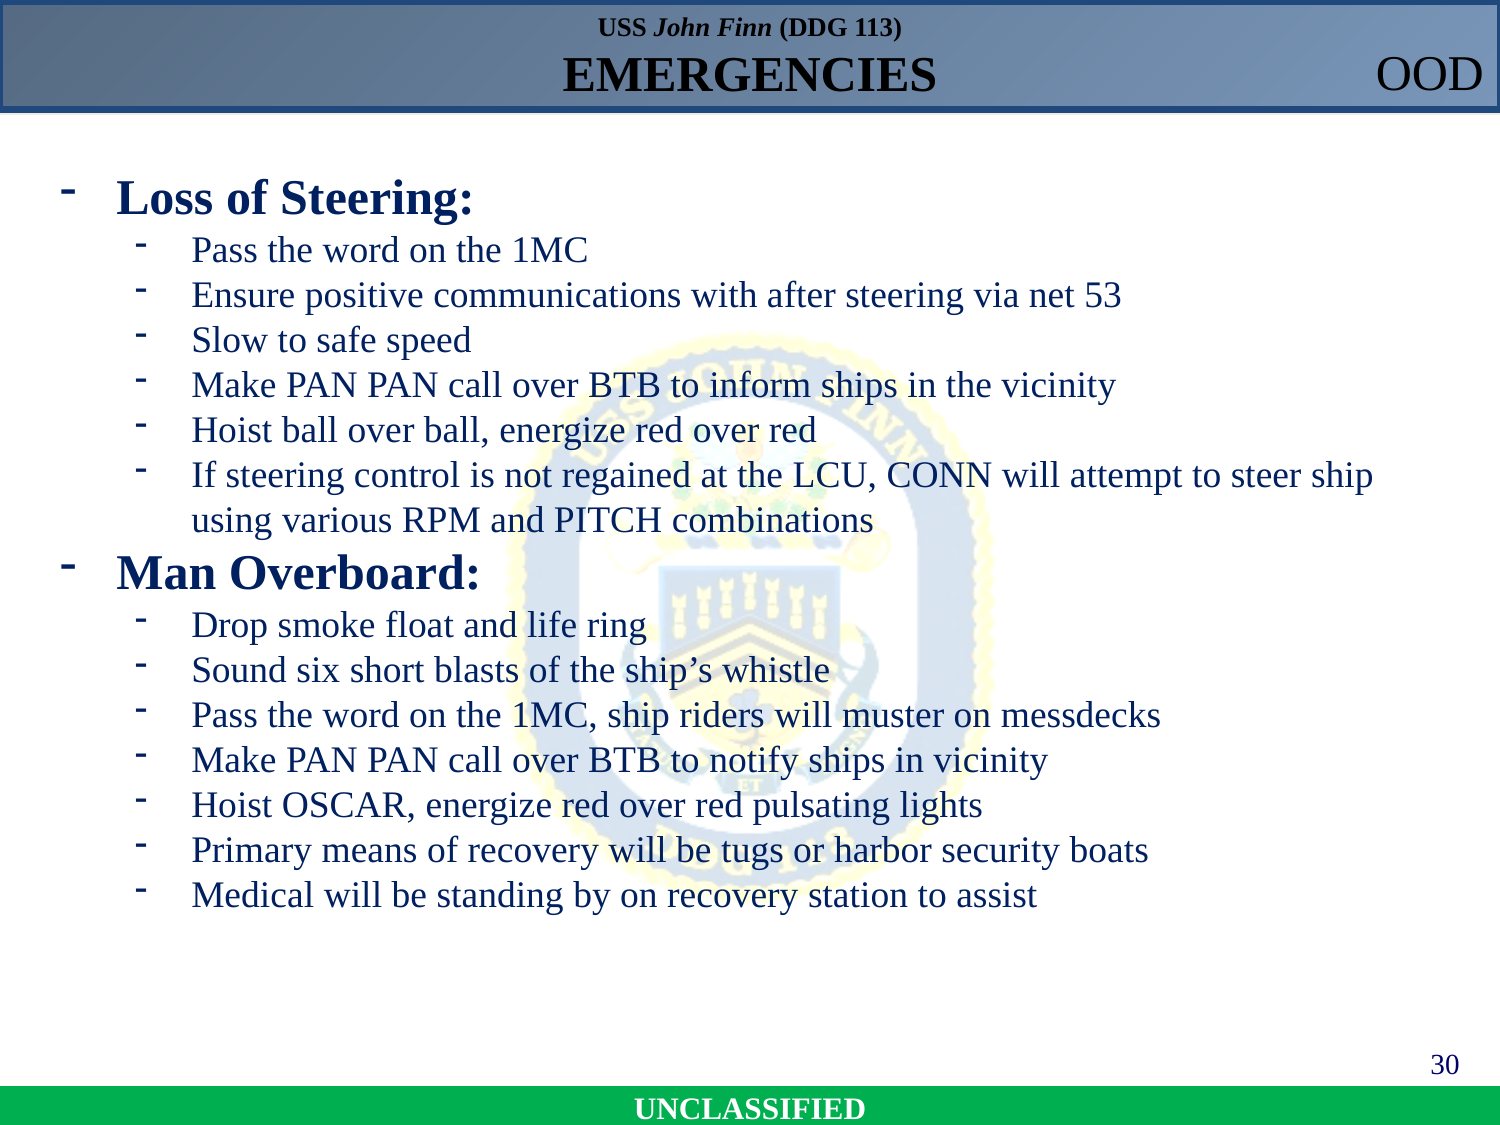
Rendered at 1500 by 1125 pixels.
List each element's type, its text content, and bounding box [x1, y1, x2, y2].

title USS John Finn (DDG 113) EMERGENCIES [0, 1, 1500, 110]
picture [505, 330, 995, 905]
slide_number 30 [1412, 1037, 1476, 1098]
text_box OOD [1361, 32, 1499, 108]
text_box UNCLASSIFIED [0, 1087, 1500, 1125]
text_box Loss of Steering: Pass the word on the 1MC Ensure positive communications with after steering via net 53 Slow to safe speed Make PAN PAN call over BTB to inform ships in the vicinity Hoist ball over ball, energize red over red If steering control is not regained at the LCU, CONN will attempt to steer ship using various RPM and PITCH combinations Man Overboard: Drop smoke float and life ring Sound six short blasts of the ship’s whistle Pass the word on the 1MC, ship riders will muster on messdecks Make PAN PAN call over BTB to notify ships in vicinity Hoist OSCAR, energize red over red pulsating lights Primary means of recovery will be tugs or harbor security boats Medical will be standing by on recovery station to assist [45, 157, 1458, 923]
